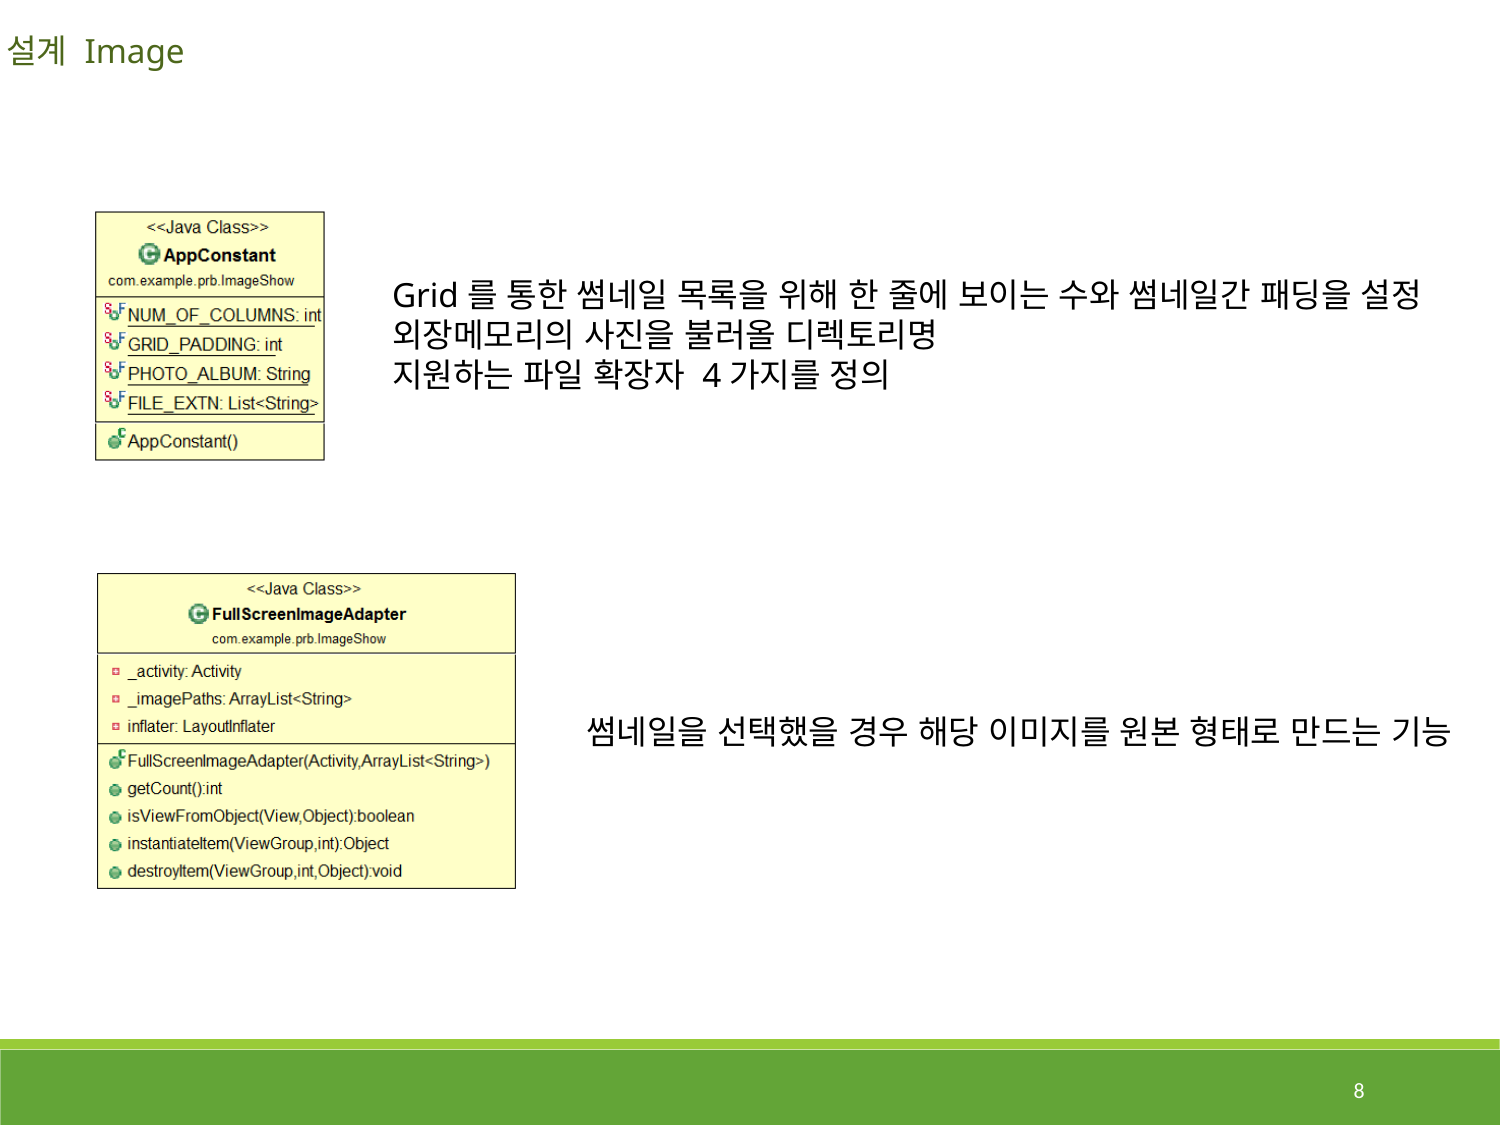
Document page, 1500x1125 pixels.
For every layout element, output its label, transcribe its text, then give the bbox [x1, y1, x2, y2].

picture [93, 205, 329, 466]
picture [93, 569, 523, 894]
slide_number 8 [1218, 1059, 1380, 1120]
text_box Grid를 통한 썸네일 목록을 위해 한 줄에 보이는 수와 썸네일간 패딩을 설정 외장메모리의 사진을 불러올 디렉토리명 지원하는 파일 확장자 4가지를 정의 [377, 267, 1438, 402]
text_box 썸네일을 선택했을 경우 해당 이미지를 원본 형태로 만드는 기능 [571, 703, 1468, 759]
text_box 설계 Image [0, 22, 200, 78]
